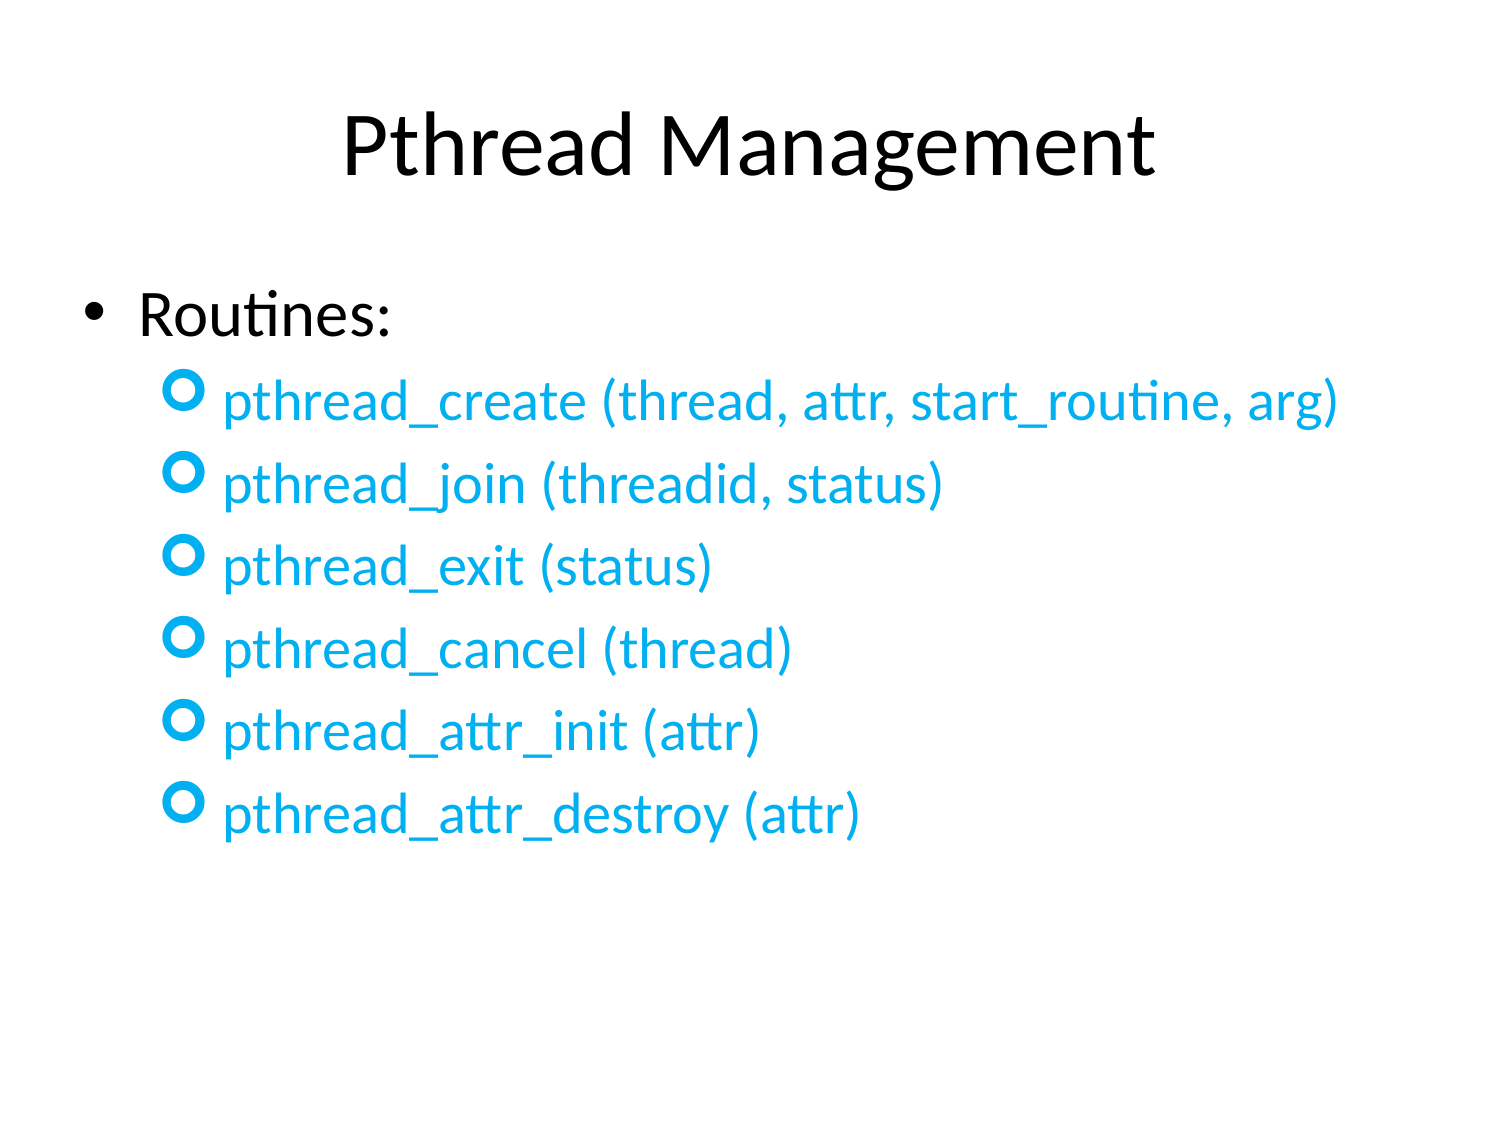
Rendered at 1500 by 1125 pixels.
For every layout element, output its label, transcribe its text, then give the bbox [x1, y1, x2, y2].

list Routines: pthread_create (thread, attr, start_routine, arg) pthread_join (threadid, status) pthread_exit (status) pthread_cancel (thread) pthread_attr_init (attr) pthread_attr_destroy (attr) [74, 261, 1426, 1006]
title Pthread Management [74, 44, 1426, 234]
